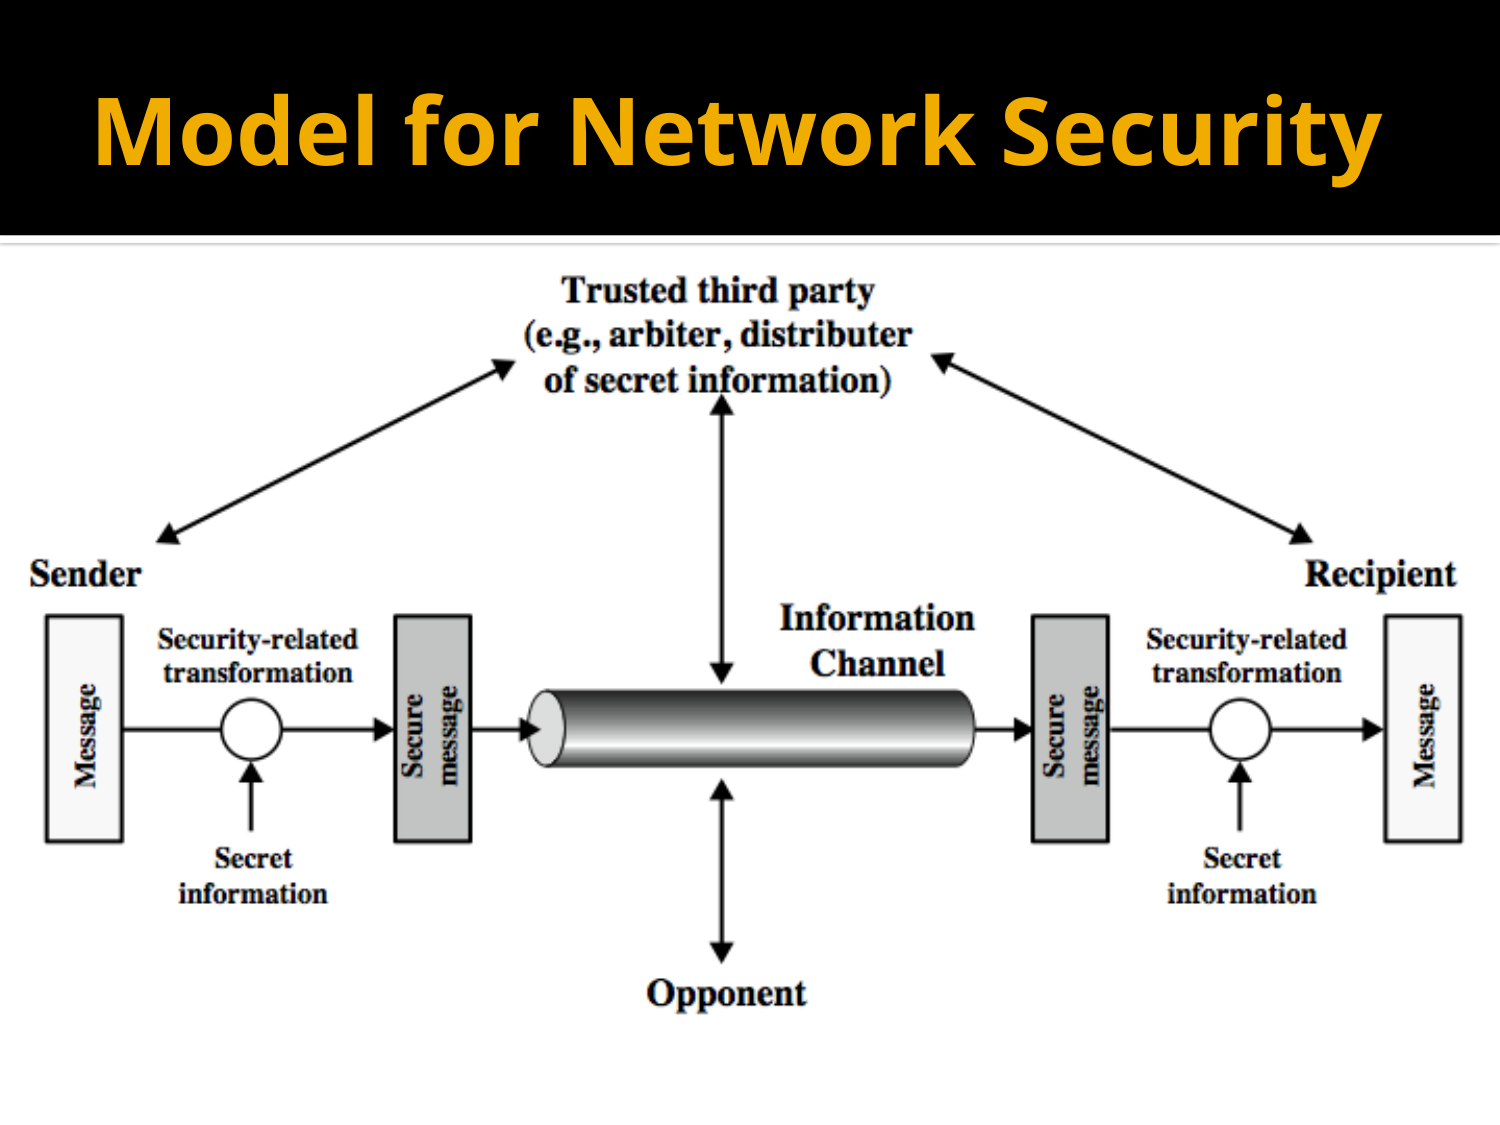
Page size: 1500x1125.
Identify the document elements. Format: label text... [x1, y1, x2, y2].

picture [0, 249, 1500, 1050]
title Model for Network Security [75, 25, 1425, 231]
